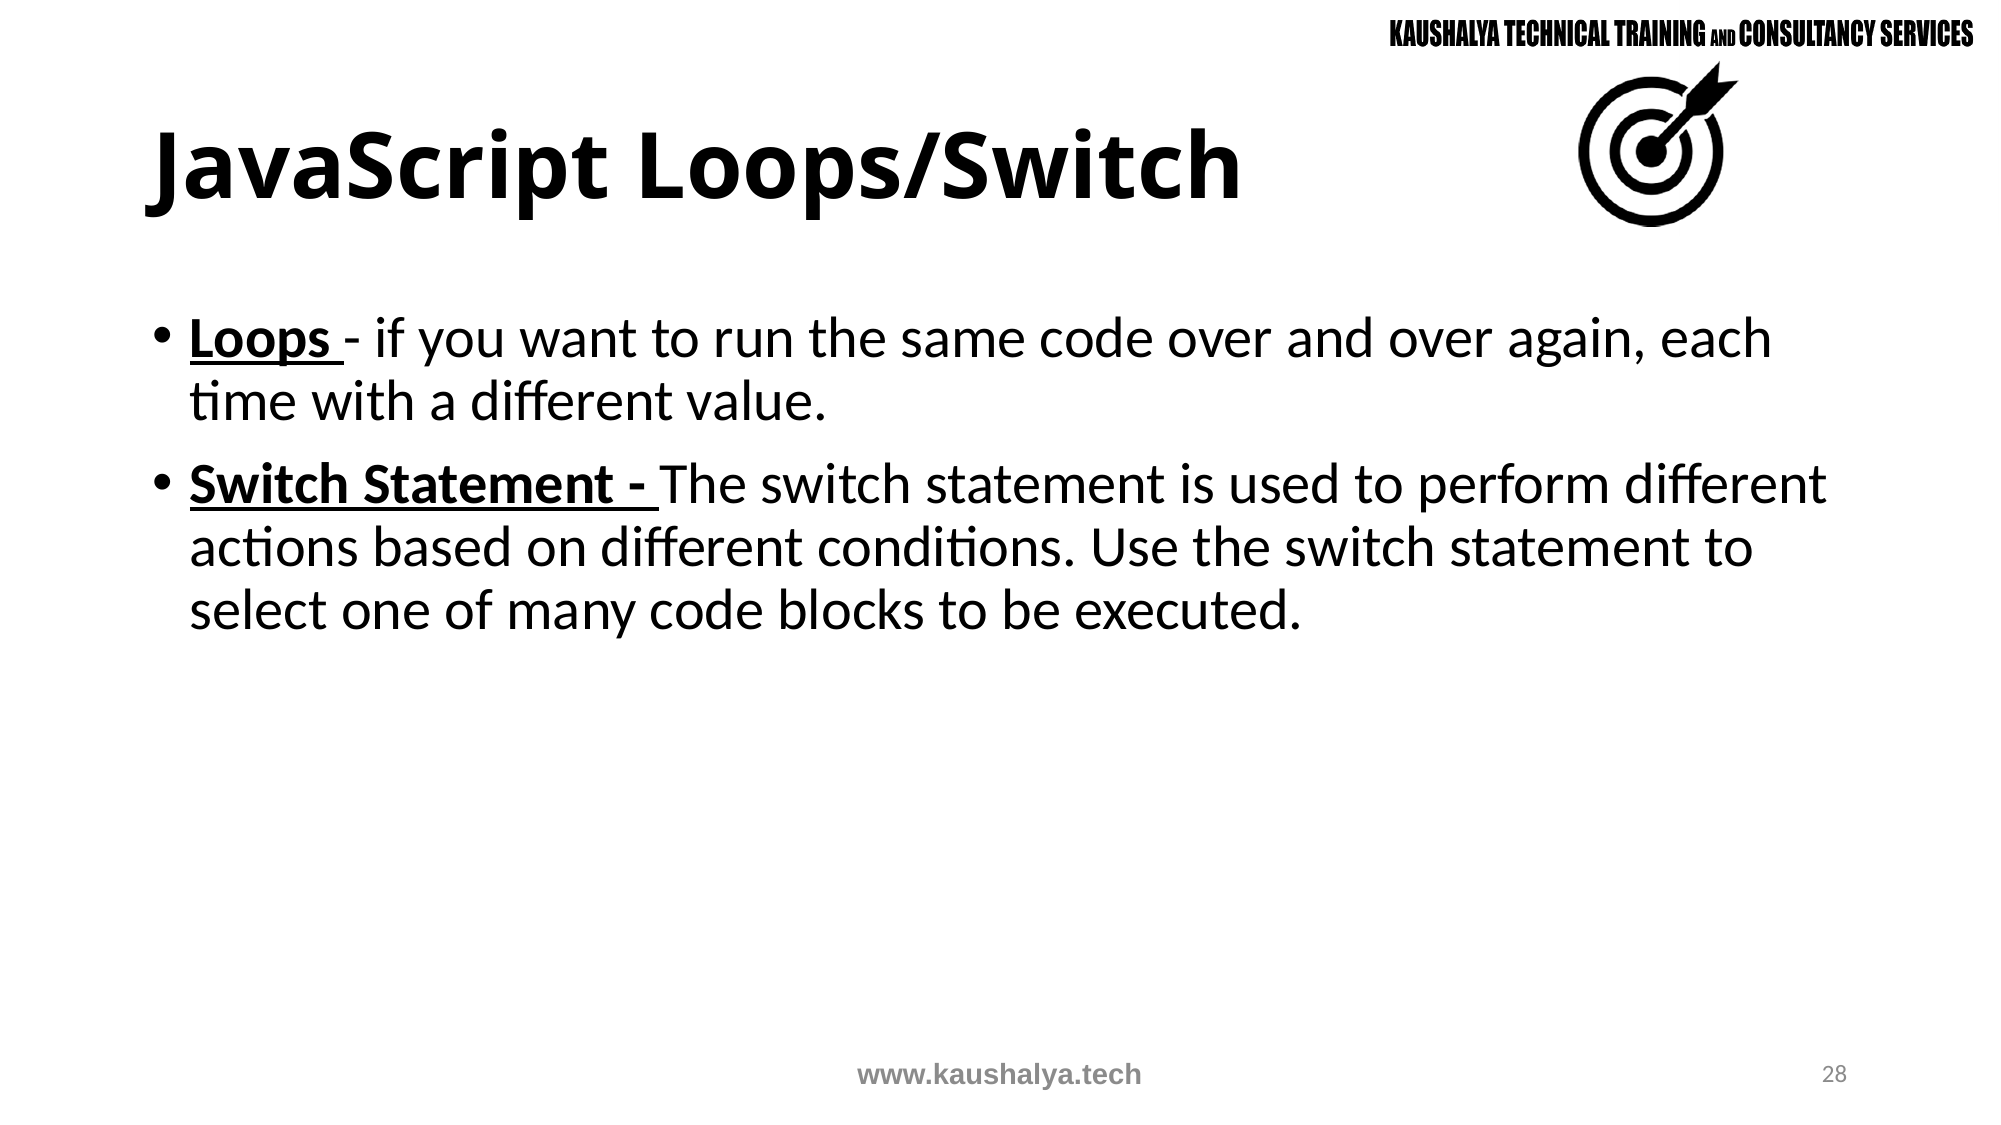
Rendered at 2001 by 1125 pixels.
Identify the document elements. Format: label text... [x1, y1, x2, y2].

footer www.kaushalya.tech [662, 1042, 1338, 1103]
slide_number 28 [1412, 1042, 1863, 1103]
title JavaScript Loops/Switch [137, 59, 1863, 278]
picture [1360, 0, 1999, 236]
list Loops - if you want to run the same code over and over again, each time with a different value. Switch Statement - The switch statement is used to perform different actions based on different conditions. Use the switch statement to select one of many code blocks to be executed. [137, 299, 1863, 1014]
